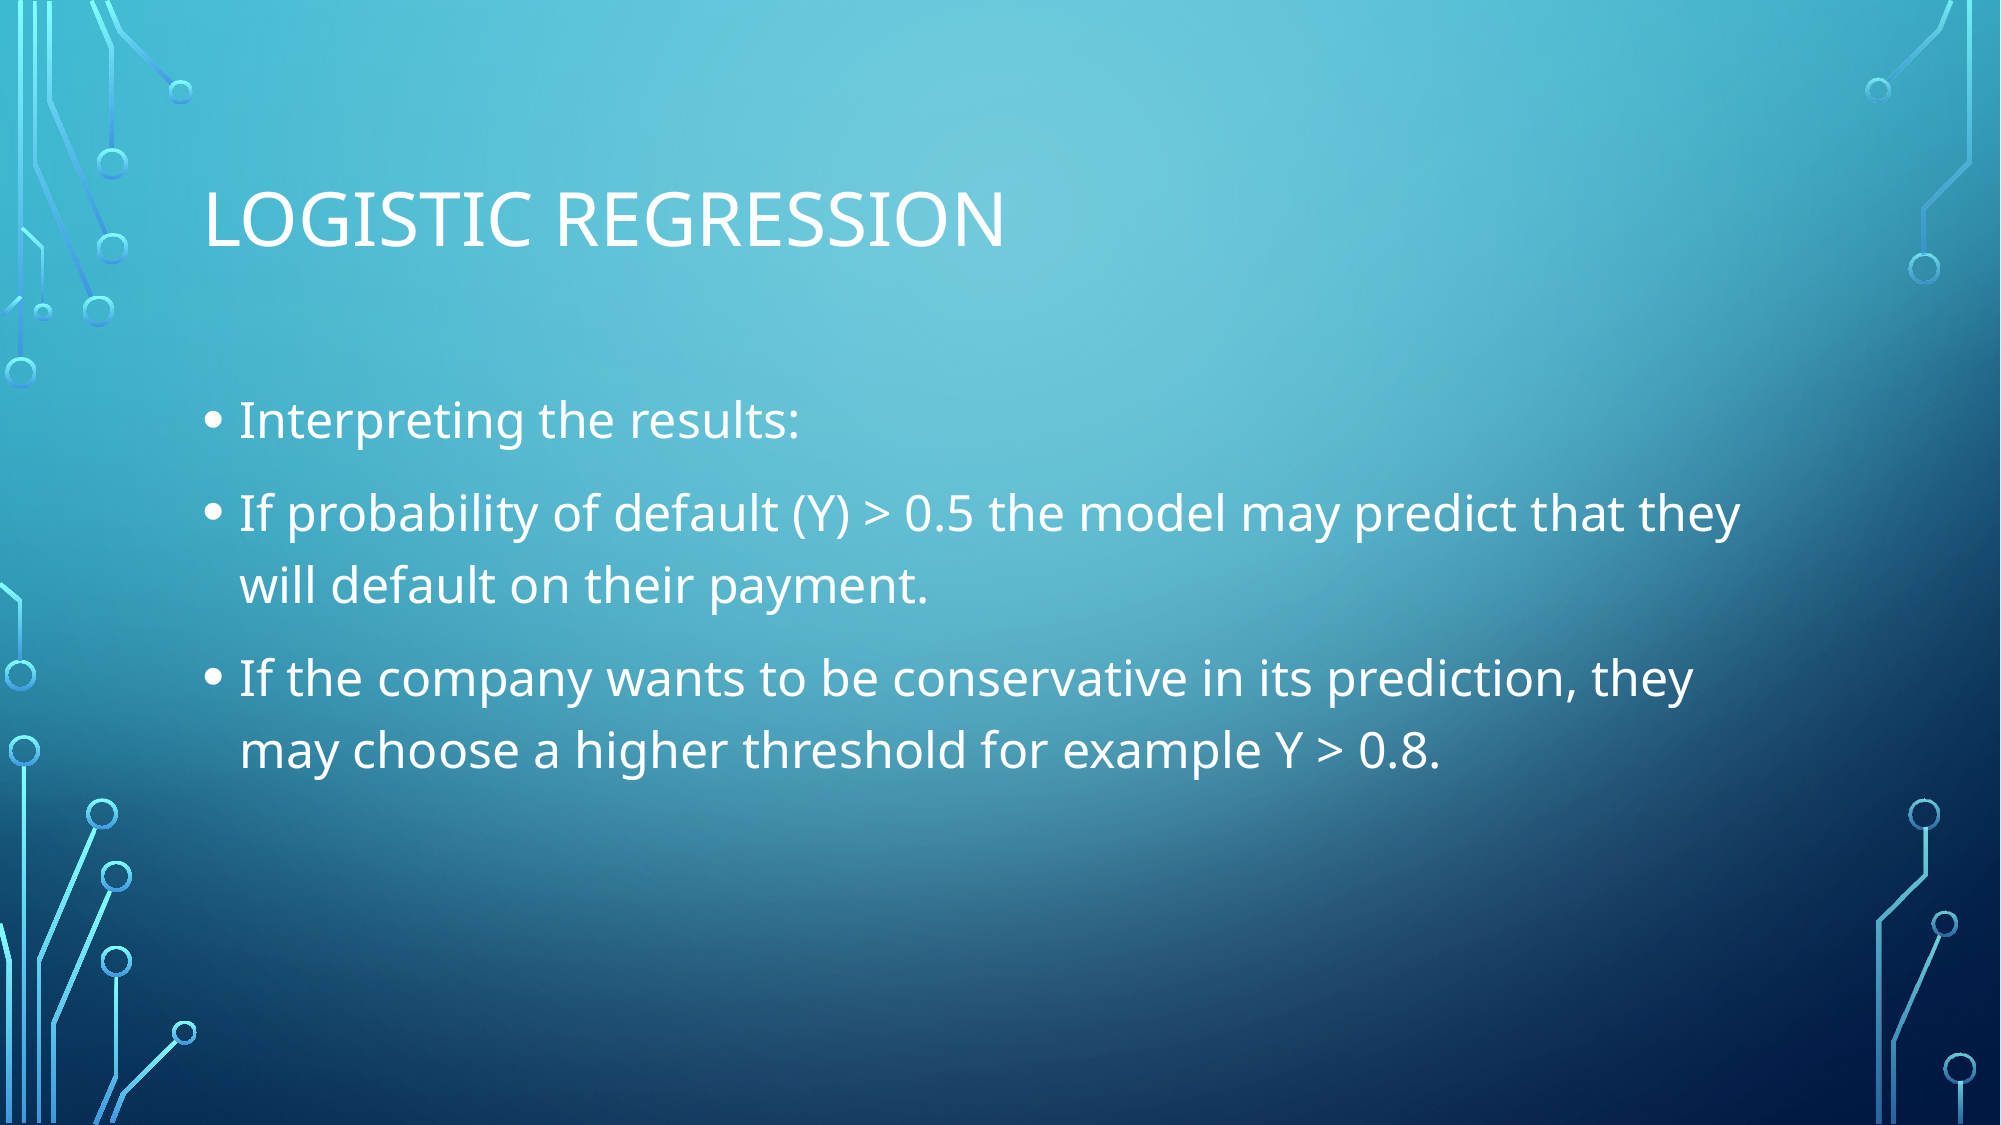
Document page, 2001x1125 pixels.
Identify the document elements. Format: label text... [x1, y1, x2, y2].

list Interpreting the results: If probability of default (Y) > 0.5 the model may predict that they will default on their payment. If the company wants to be conservative in its prediction, they may choose a higher threshold for example Y > 0.8. [187, 369, 1813, 950]
title Logistic Regression [187, 101, 1813, 344]
